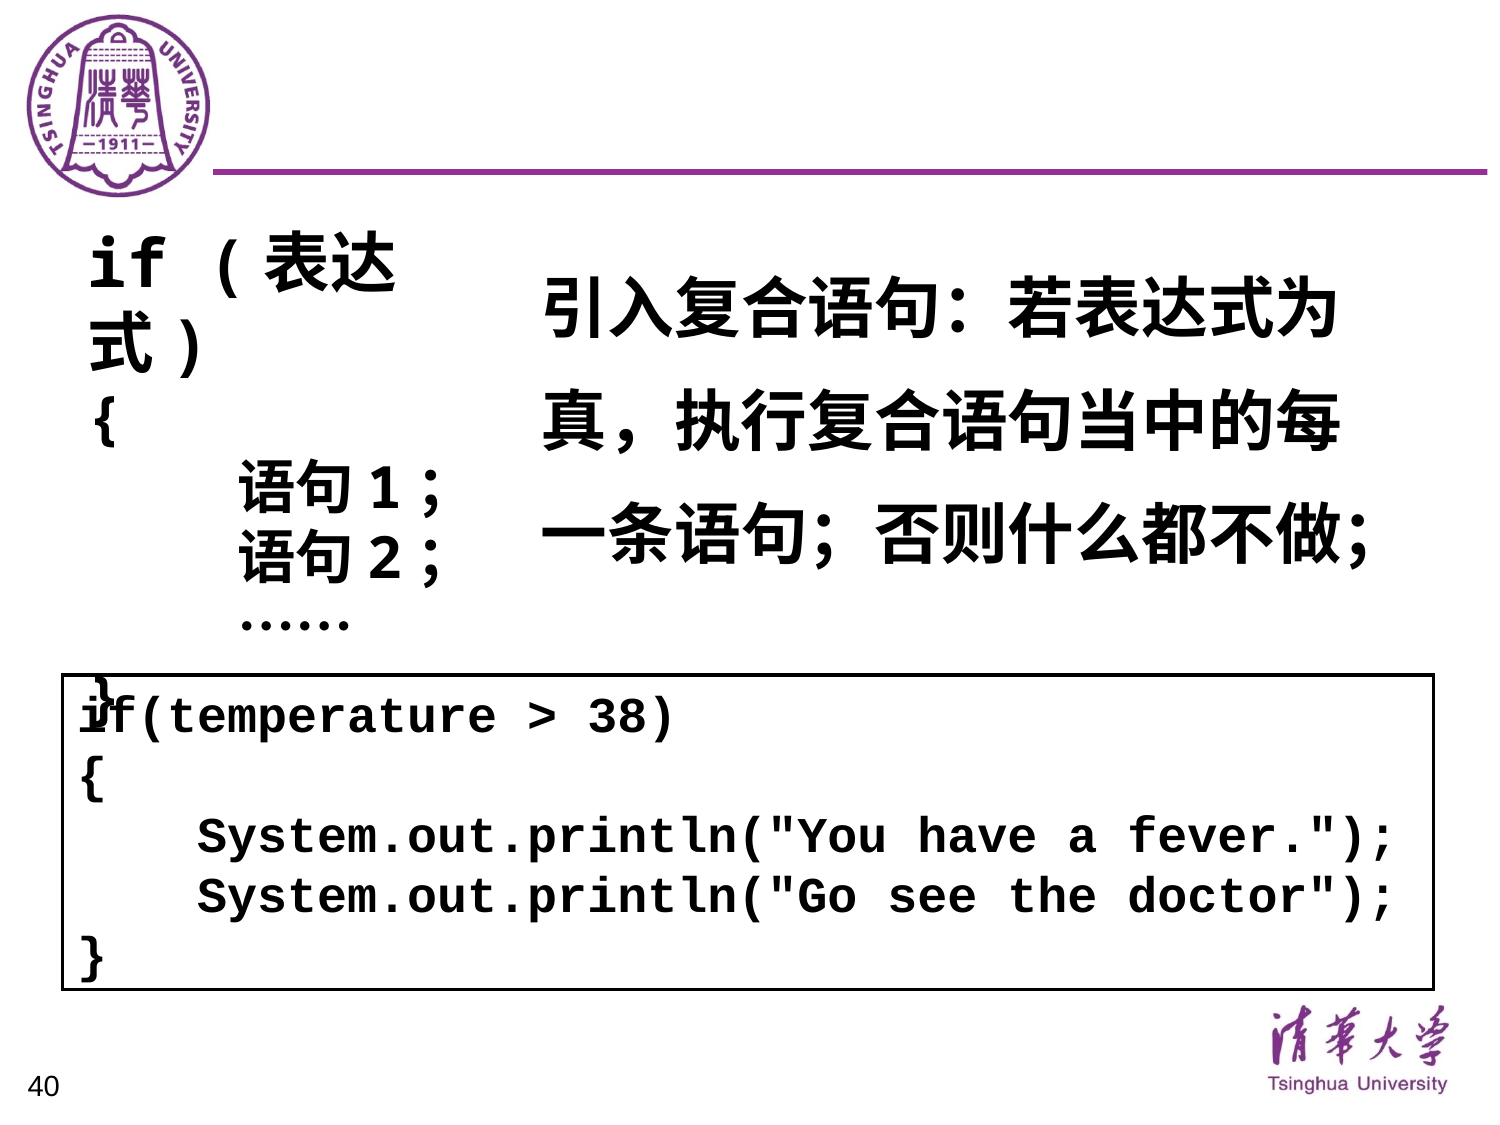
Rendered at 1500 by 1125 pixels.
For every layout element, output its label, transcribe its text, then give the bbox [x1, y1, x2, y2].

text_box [72, 213, 1426, 663]
picture [1262, 999, 1454, 1101]
text_box if(temperature > 38) { System.out.println("You have a fever."); System.out.println("Go see the doctor"); } [62, 674, 1434, 990]
footer 40 [12, 1059, 176, 1125]
picture [24, 12, 213, 200]
